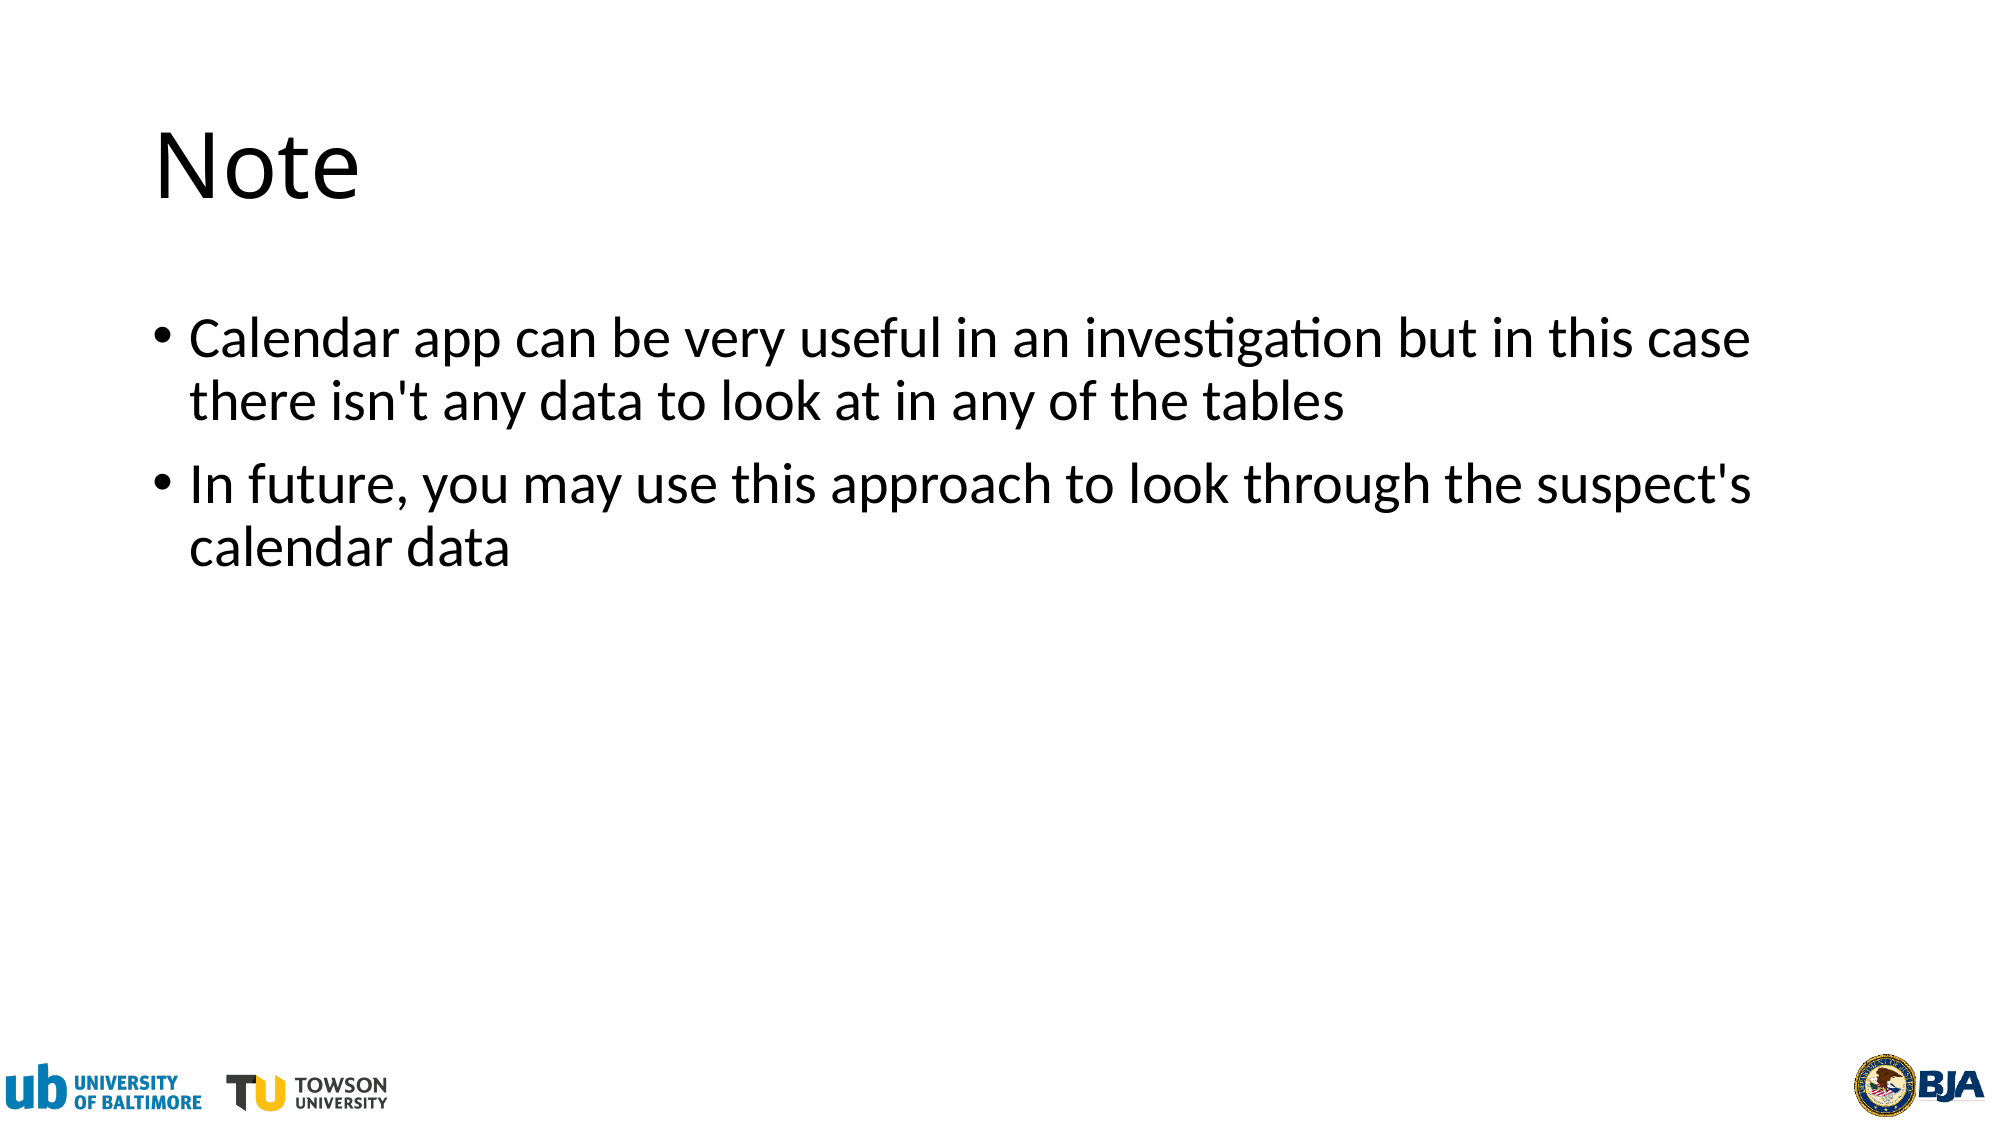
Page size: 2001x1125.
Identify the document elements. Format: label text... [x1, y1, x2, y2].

list Calendar app can be very useful in an investigation but in this case there isn't any data to look at in any of the tables In future, you may use this approach to look through the suspect's calendar data [137, 299, 1863, 1014]
title Note [137, 59, 1863, 278]
picture [1854, 1054, 1986, 1117]
picture [0, 1031, 407, 1125]
